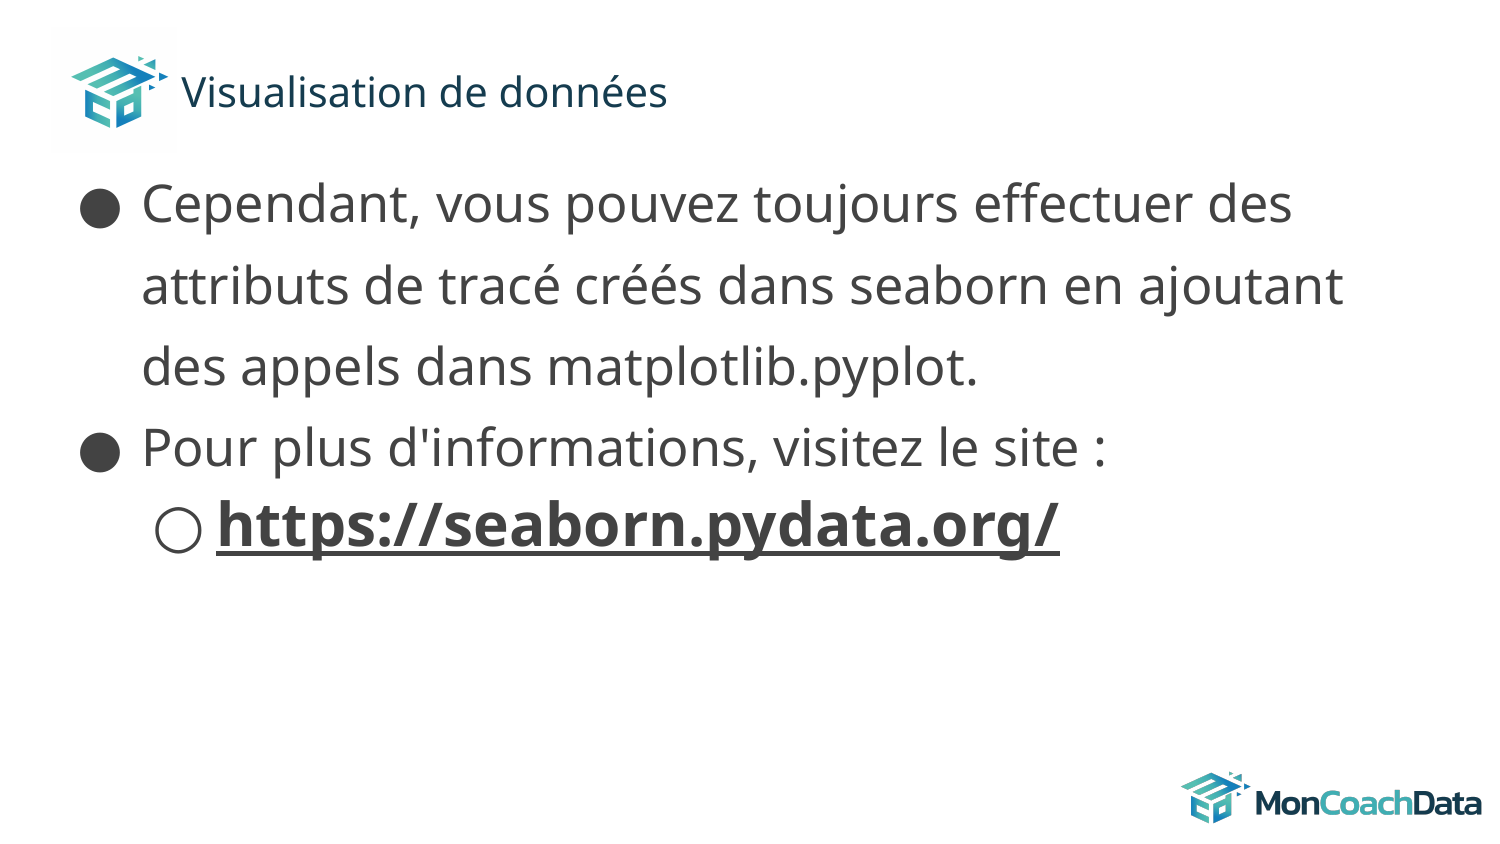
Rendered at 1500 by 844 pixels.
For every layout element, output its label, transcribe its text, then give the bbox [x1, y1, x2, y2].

list Cependant, vous pouvez toujours effectuer des attributs de tracé créés dans seaborn en ajoutant des appels dans matplotlib.pyplot. Pour plus d'informations, visitez le site : https://seaborn.pydata.org/ [51, 141, 1449, 703]
title Visualisation de données [166, 47, 1445, 142]
picture [51, 27, 177, 141]
picture [1162, 750, 1500, 844]
